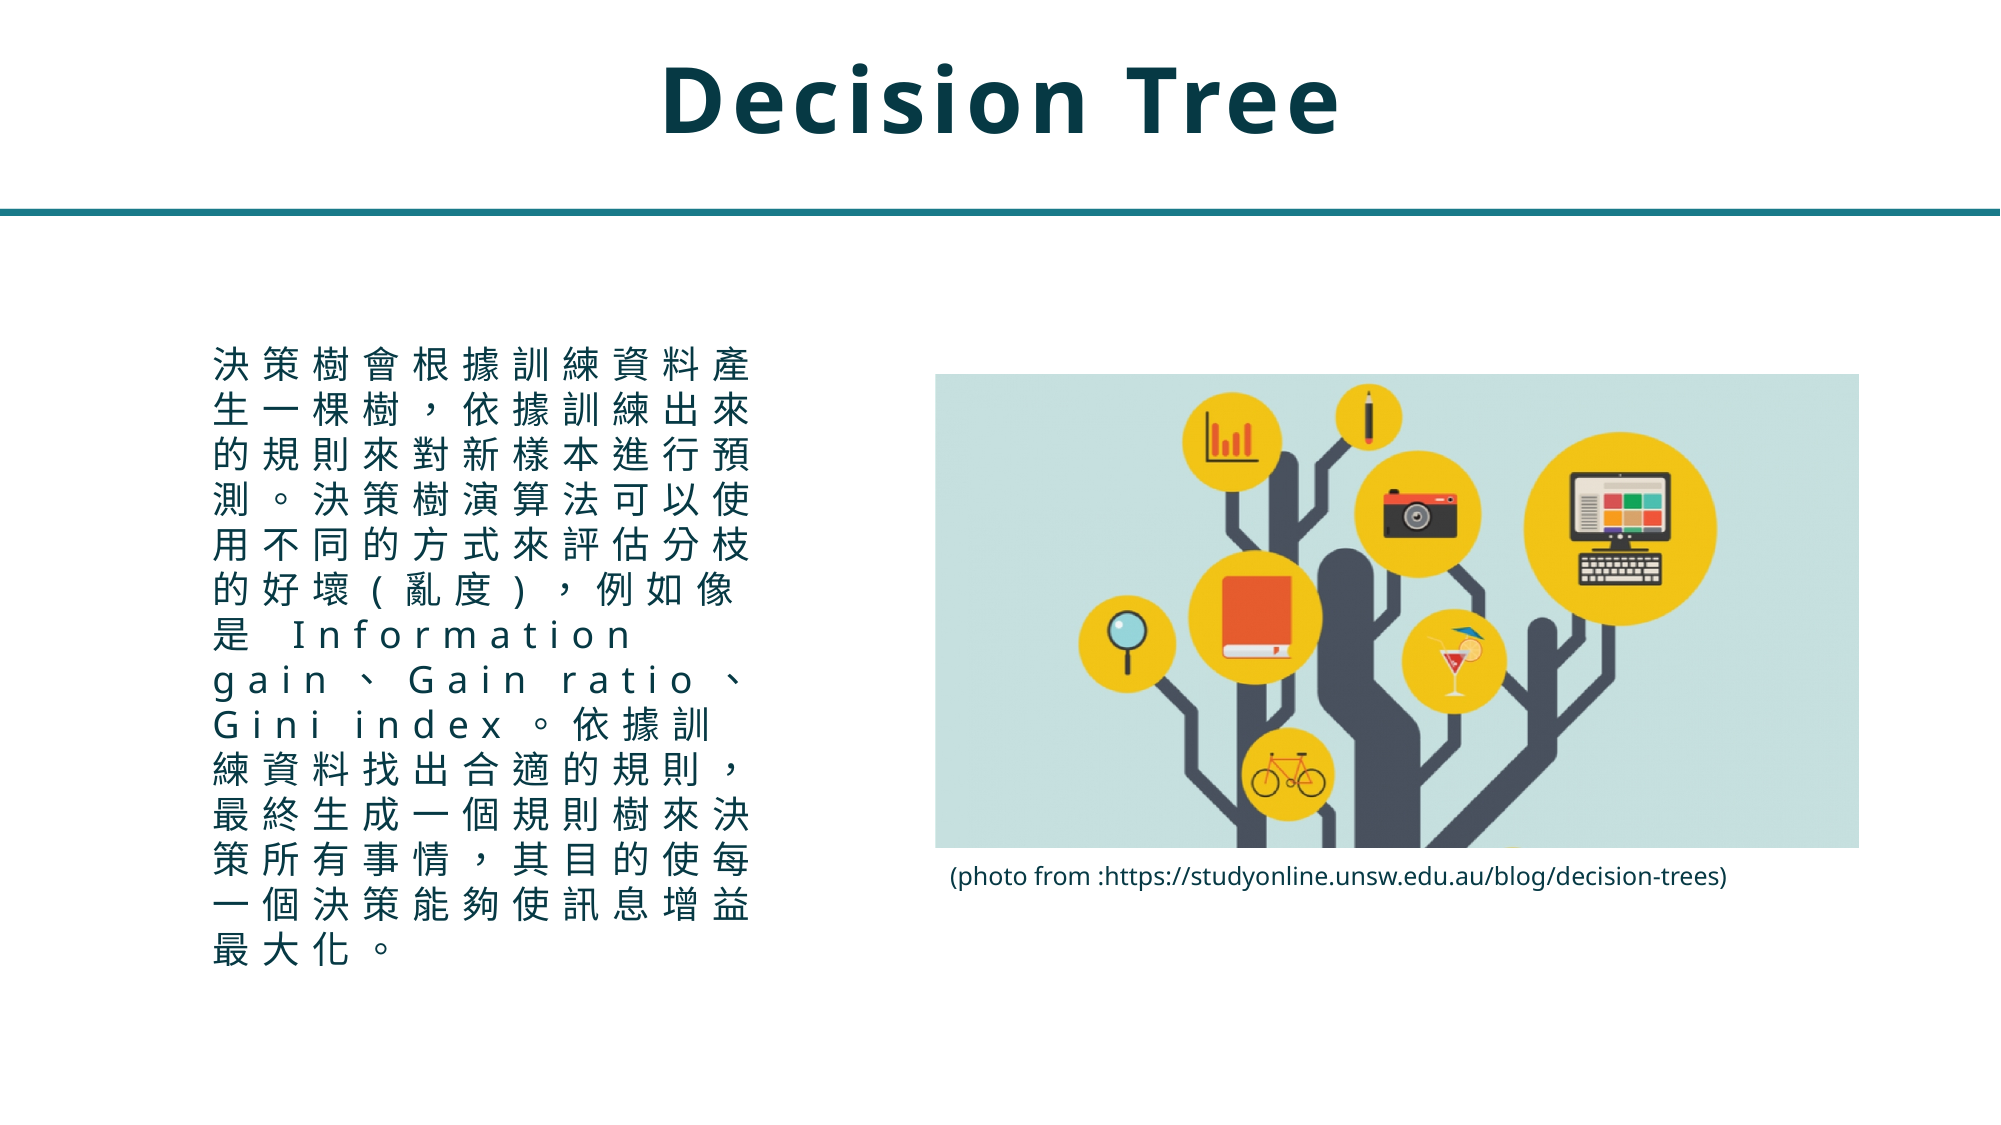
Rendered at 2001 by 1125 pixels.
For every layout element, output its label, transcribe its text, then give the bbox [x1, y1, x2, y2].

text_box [935, 374, 1859, 899]
title Decision Tree [0, 0, 2000, 209]
text_box 決策樹會根據訓練資料產生一棵樹，依據訓練出來的規則來對新樣本進行預測。決策樹演算法可以使用不同的方式來評估分枝的好壞(亂度)，例如像是 Information gain、Gain ratio、Gini index。依據訓練資料找出合適的規則，最終生成一個規則樹來決策所有事情，其目的使每一個決策能夠使訊息增益最大化。 [197, 333, 786, 979]
